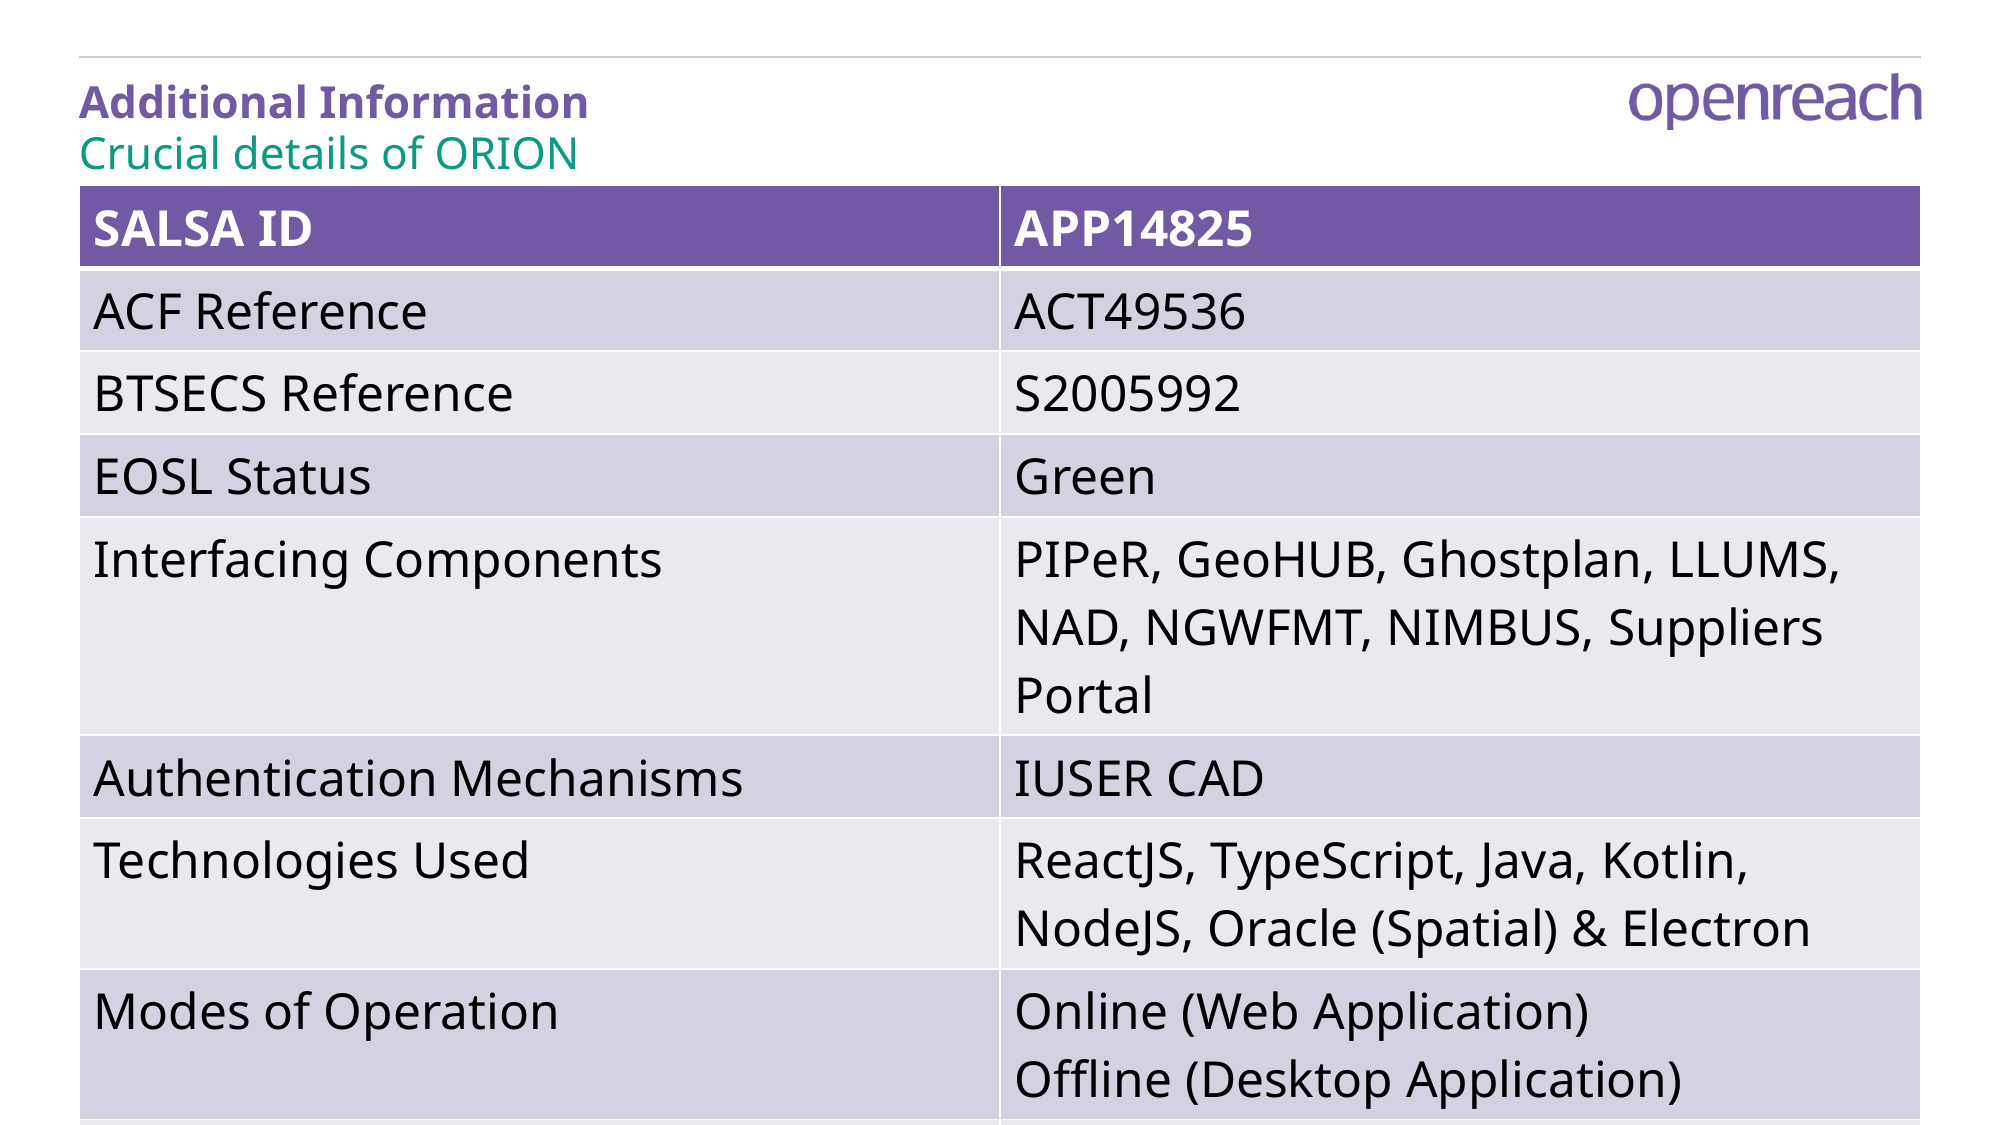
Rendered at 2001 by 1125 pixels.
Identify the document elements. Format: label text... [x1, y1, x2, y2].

table_cell ACT49536 [1001, 271, 1920, 350]
table_cell Types of Networks Supported [80, 1120, 999, 1125]
table_header SALSA ID [80, 186, 999, 266]
table_cell Online (Web Application) Offline (Desktop Application) [1001, 970, 1920, 1119]
table_cell ACF Reference [80, 271, 999, 350]
table_cell Interfacing Components [80, 518, 999, 734]
list Crucial details of ORION [78, 125, 1497, 185]
table_cell IUSER CAD [1001, 736, 1920, 817]
table_cell EOSL Status [80, 435, 999, 516]
table_cell Green [1001, 435, 1920, 516]
picture [1629, 73, 1922, 130]
title Additional Information [78, 73, 1496, 125]
table_cell BTSECS Reference [80, 352, 999, 433]
table_cell FTTP (Brownfield & NewSites), SPINE.. [1001, 1120, 1920, 1125]
table_cell S2005992 [1001, 352, 1920, 433]
table_header APP14825 [1001, 186, 1920, 266]
table_cell Modes of Operation [80, 970, 999, 1119]
table_cell PIPeR, GeoHUB, Ghostplan, LLUMS, NAD, NGWFMT, NIMBUS, Suppliers Portal [1001, 518, 1920, 734]
table_cell ReactJS, TypeScript, Java, Kotlin, NodeJS, Oracle (Spatial) & Electron [1001, 819, 1920, 968]
table_cell Authentication Mechanisms [80, 736, 999, 817]
table_cell Technologies Used [80, 819, 999, 968]
